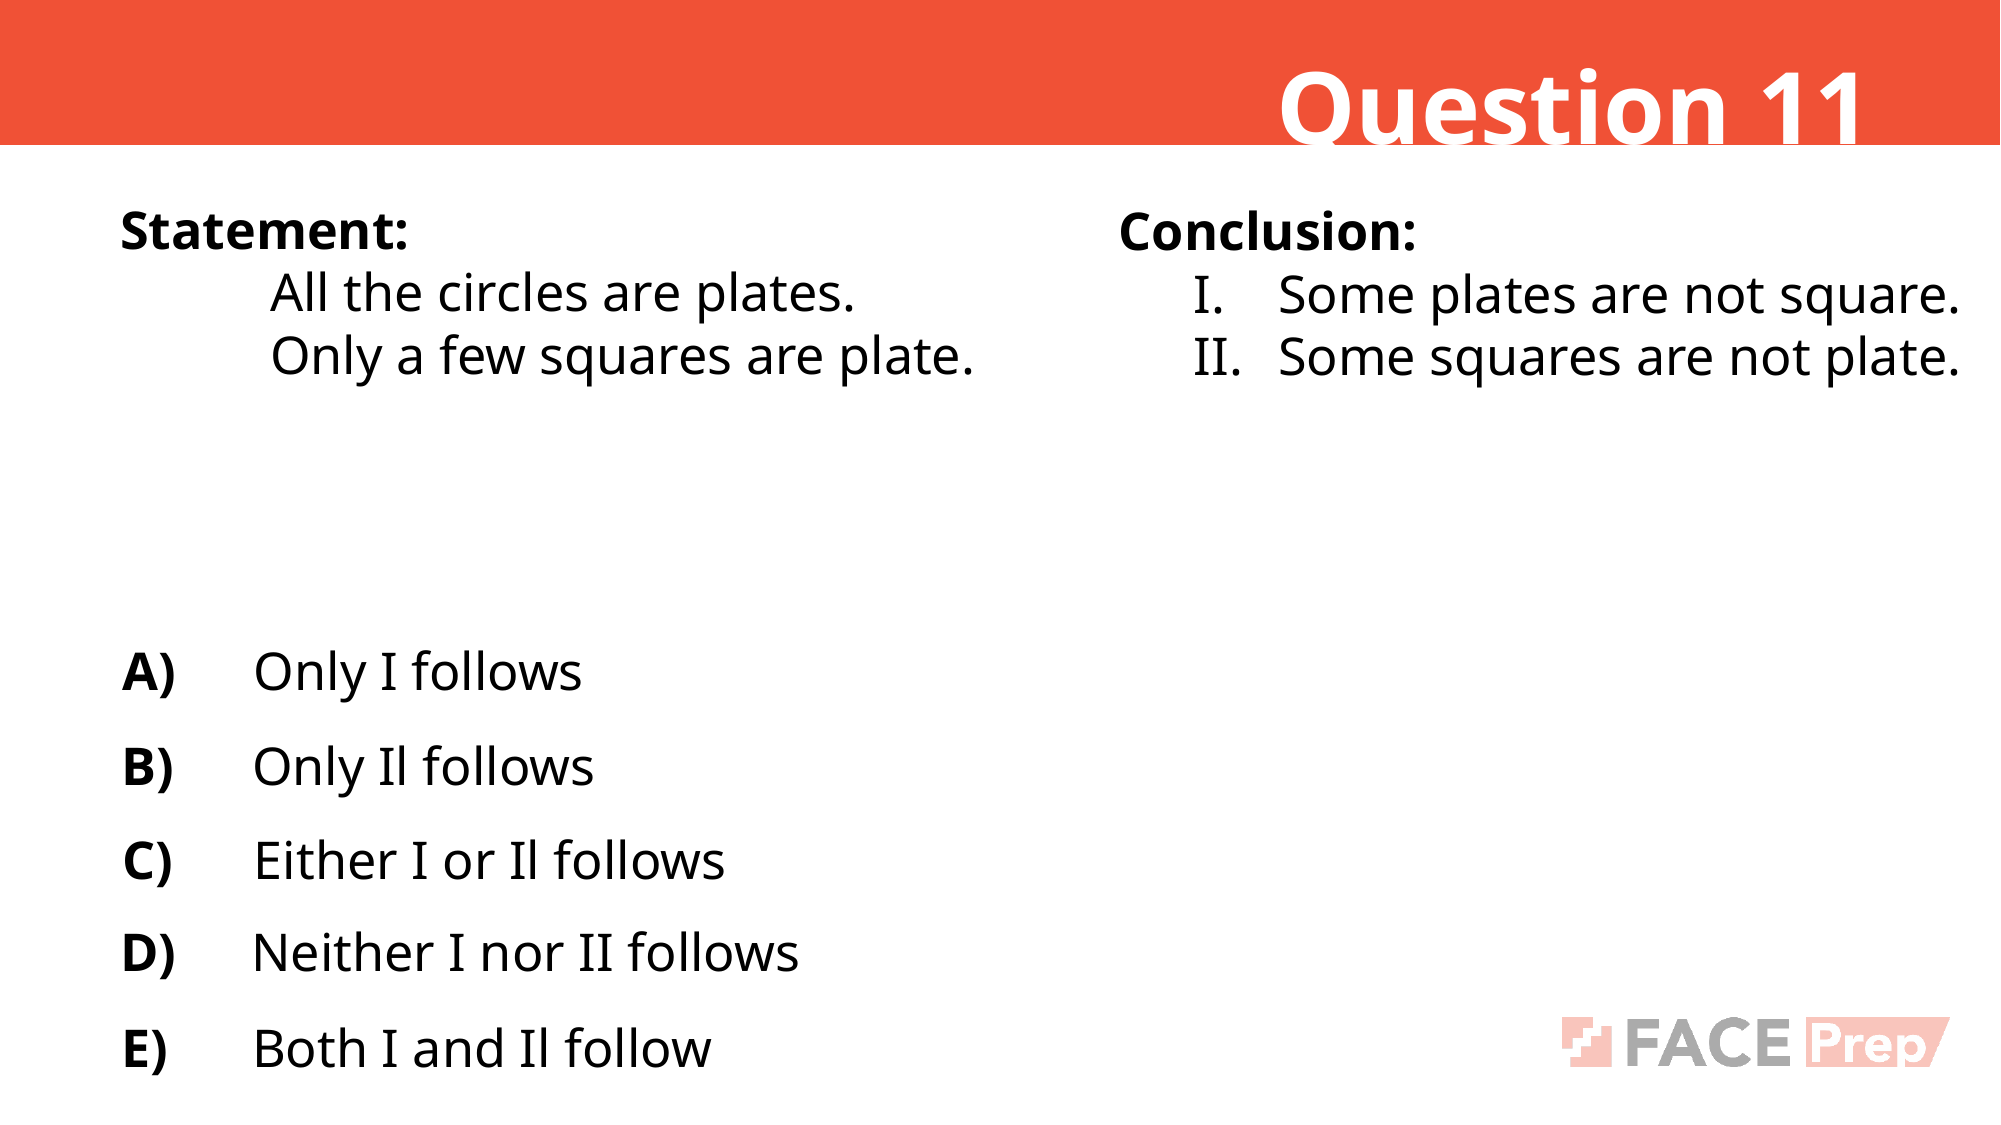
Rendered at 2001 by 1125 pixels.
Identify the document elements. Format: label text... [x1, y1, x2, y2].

text_box Question 11 [638, 37, 1914, 173]
text_box E) [106, 977, 221, 1086]
text_box Only I follows [238, 600, 1896, 709]
text_box Neither I nor II follows [236, 881, 1893, 990]
text_box Statement: All the circles are plates. Only a few squares are plate. [105, 189, 1895, 392]
text_box Either I or Il follows [238, 788, 1896, 898]
picture [1562, 1017, 1950, 1067]
text_box D) [105, 881, 220, 990]
text_box [0, 0, 2000, 147]
text_box Only Il follows [237, 694, 1894, 803]
text_box B) [106, 694, 221, 803]
text_box Conclusion: Some plates are not square. Some squares are not plate. [1104, 191, 2000, 394]
text_box Both I and Il follow [237, 977, 1894, 1086]
text_box A) [107, 600, 223, 709]
text_box C) [107, 788, 223, 898]
